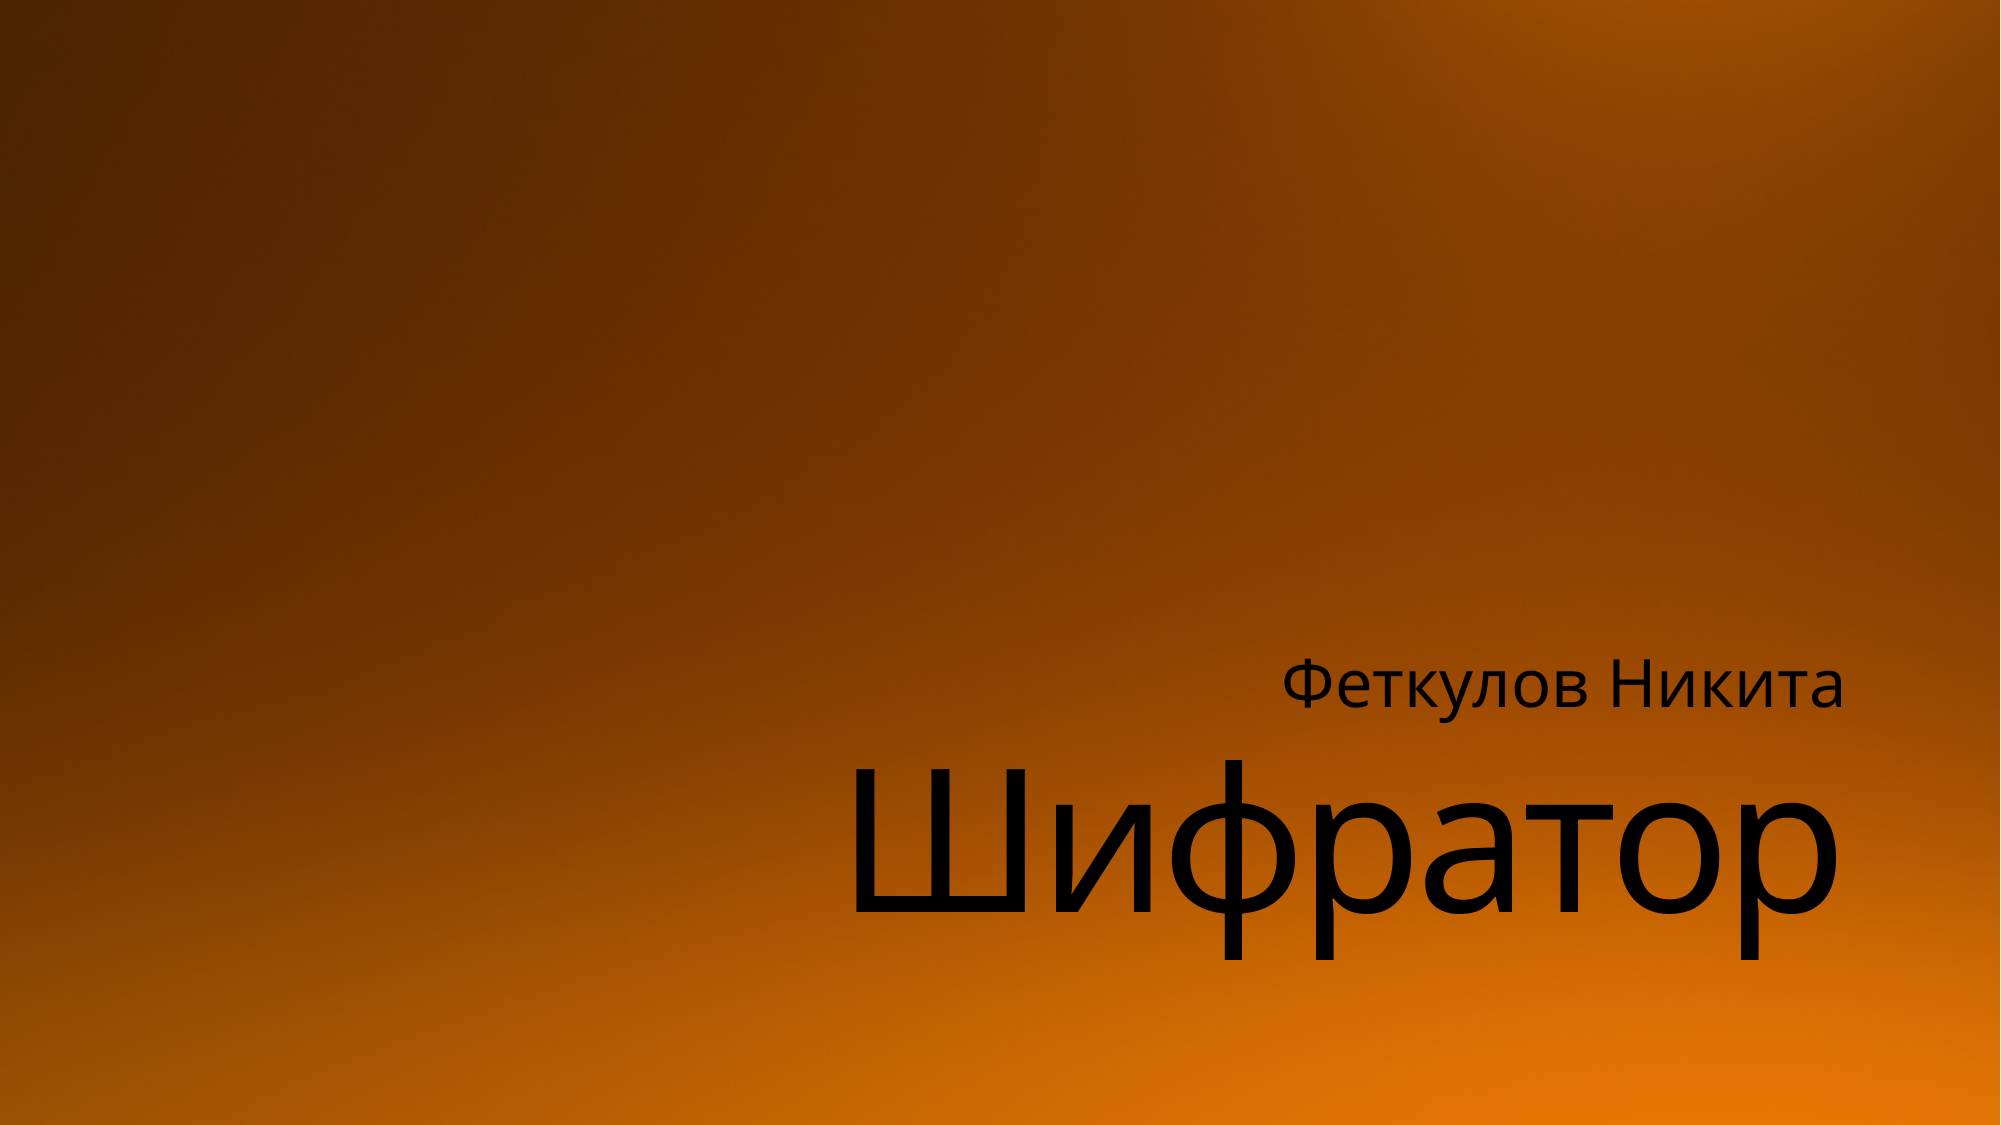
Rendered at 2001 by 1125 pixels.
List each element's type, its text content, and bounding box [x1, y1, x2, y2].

subtitle Феткулов Никита [362, 606, 1863, 730]
title Шифратор [362, 732, 1863, 1002]
picture [0, 0, 2001, 1125]
